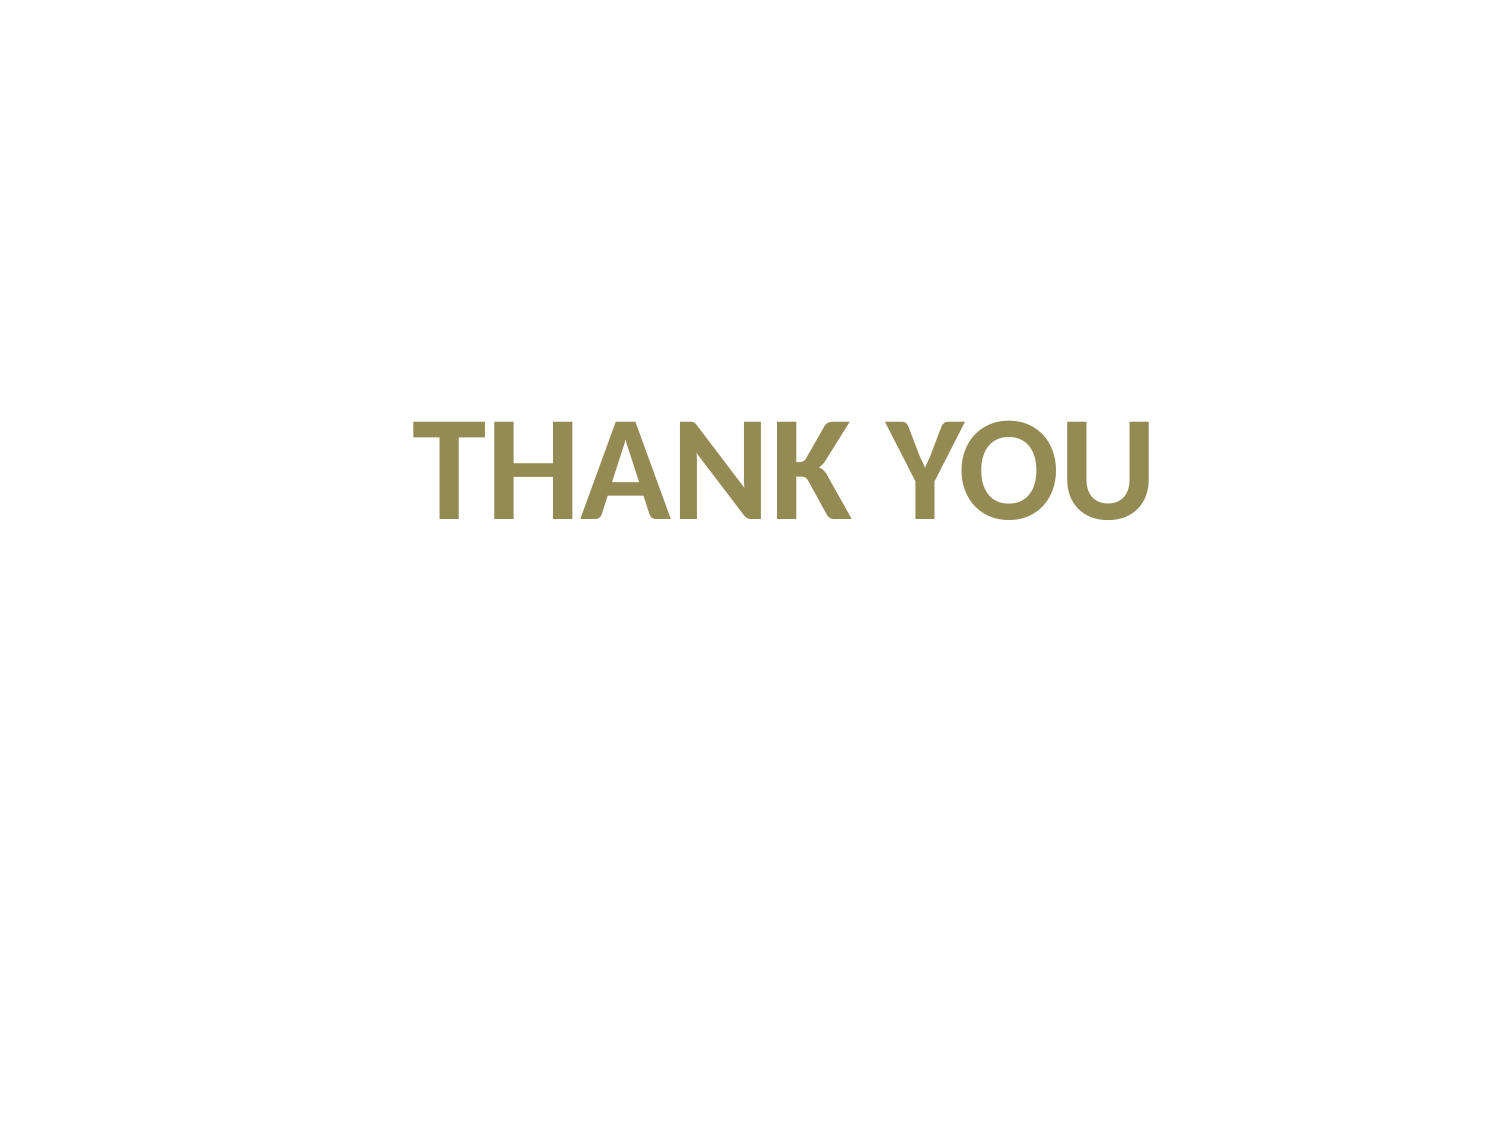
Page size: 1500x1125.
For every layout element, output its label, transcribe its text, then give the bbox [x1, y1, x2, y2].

text_box THANK YOU [360, 361, 1211, 557]
